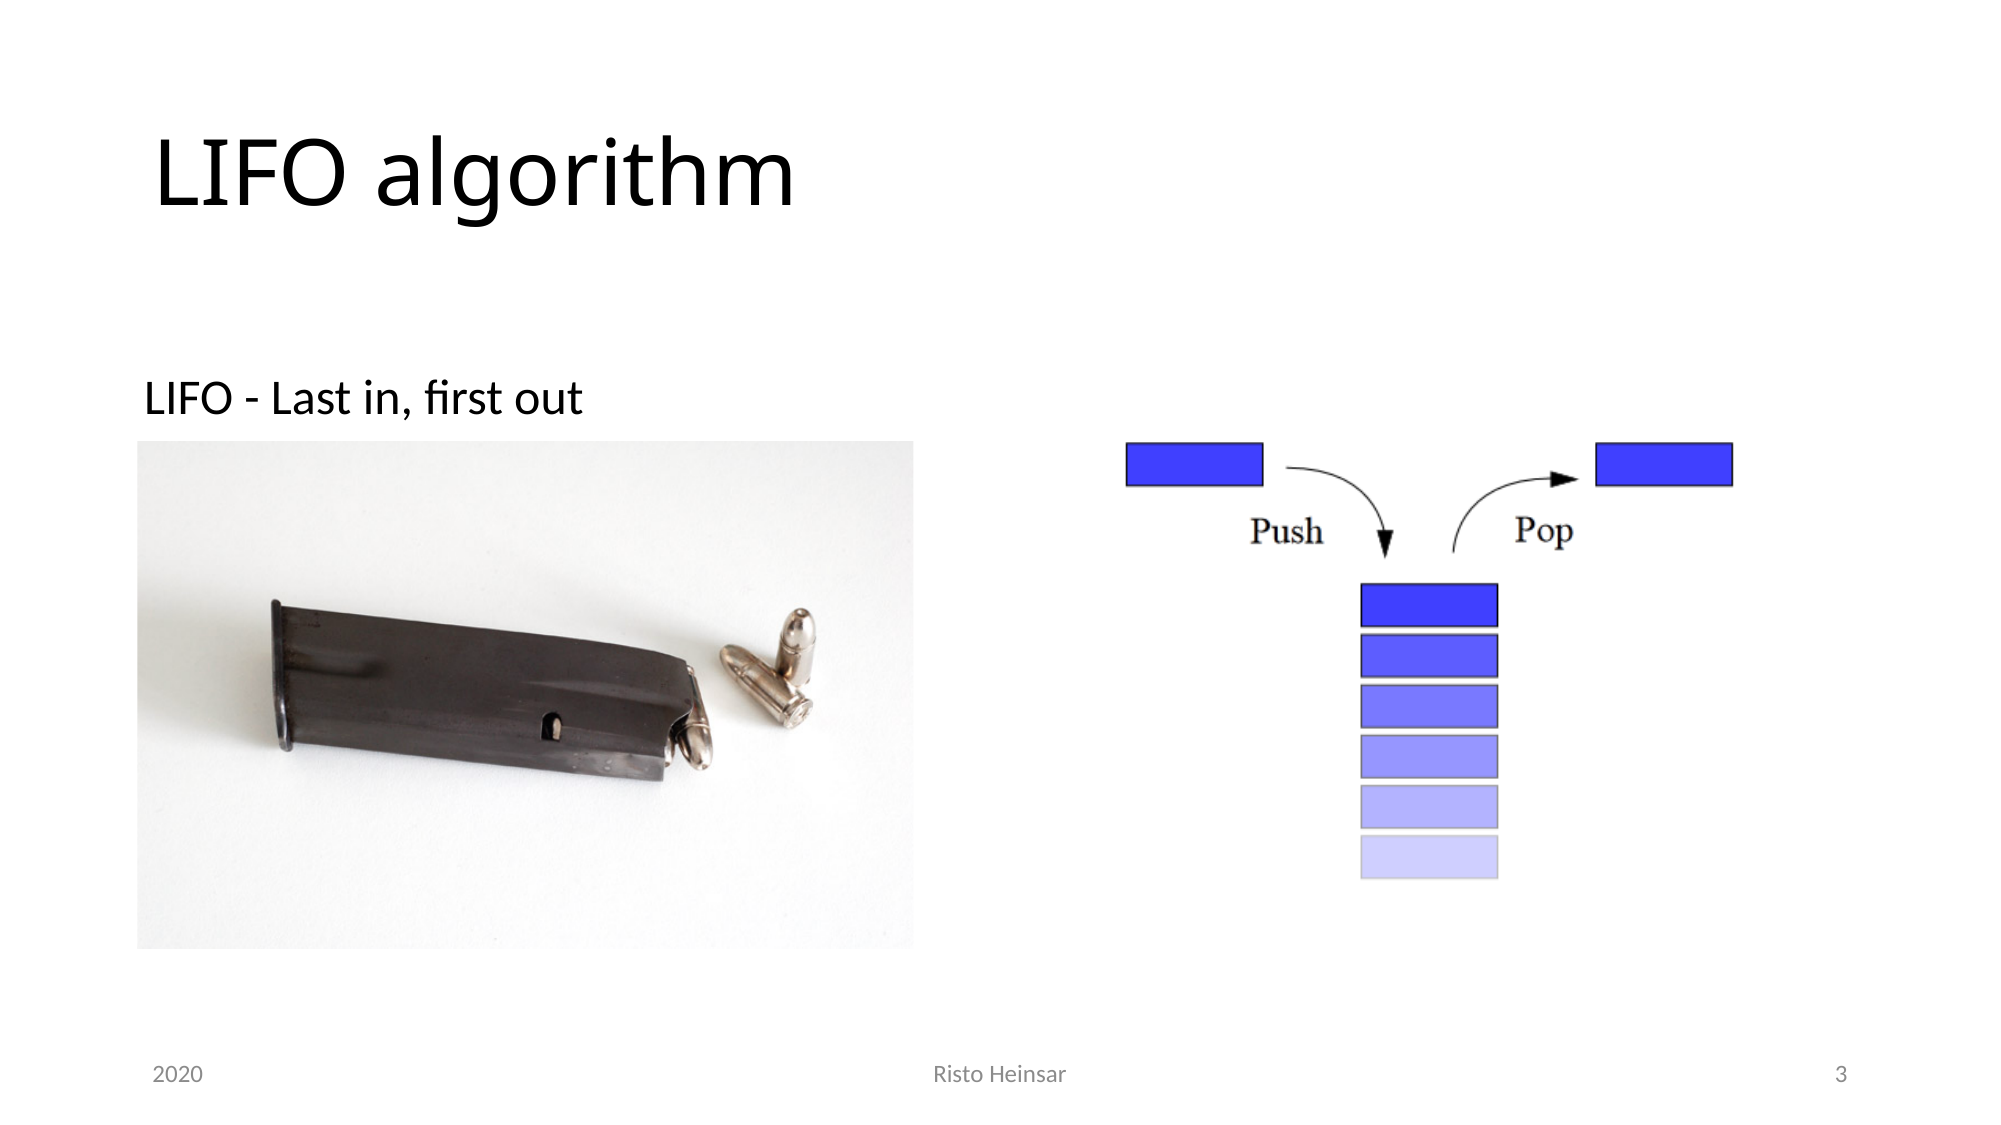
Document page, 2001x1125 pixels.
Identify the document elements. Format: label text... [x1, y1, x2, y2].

slide_number 2020 [137, 1042, 675, 1103]
slide_number 3 [1325, 1042, 1863, 1103]
title LIFO algorithm [137, 59, 1863, 278]
footer Risto Heinsar [762, 1042, 1238, 1103]
picture [1123, 441, 1766, 904]
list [137, 441, 914, 949]
text_box LIFO - Last in, first out [129, 356, 599, 432]
